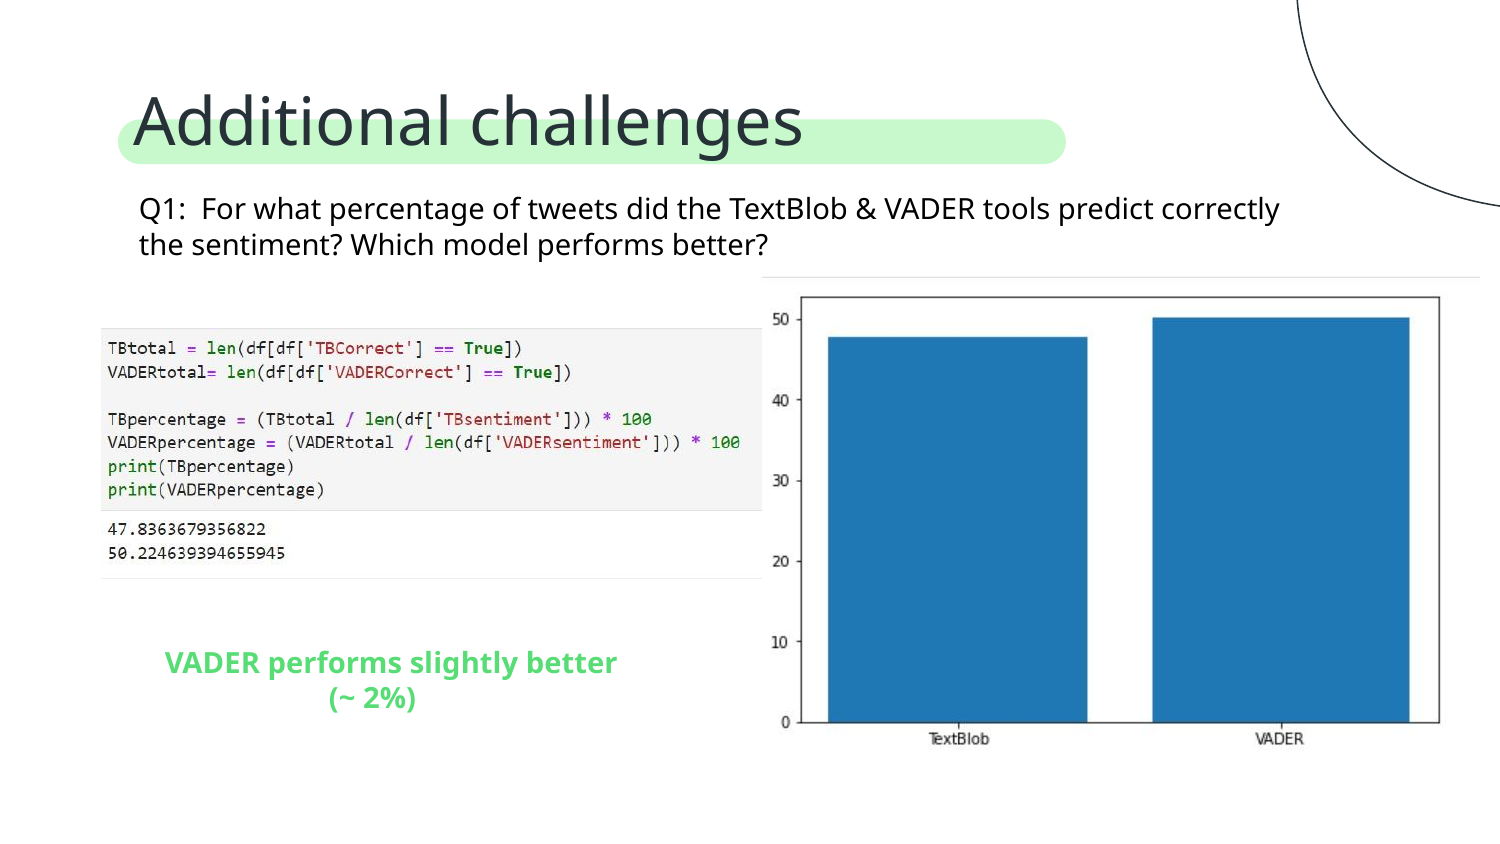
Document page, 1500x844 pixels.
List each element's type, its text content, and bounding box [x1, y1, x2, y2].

picture [101, 276, 1481, 773]
title Additional challenges [118, 63, 1382, 165]
text_box VADER performs slightly better (~ 2%) [101, 629, 644, 730]
text_box Q1: For what percentage of tweets did the TextBlob & VADER tools predict correctly the sentiment? Which model performs better? [124, 175, 1336, 276]
